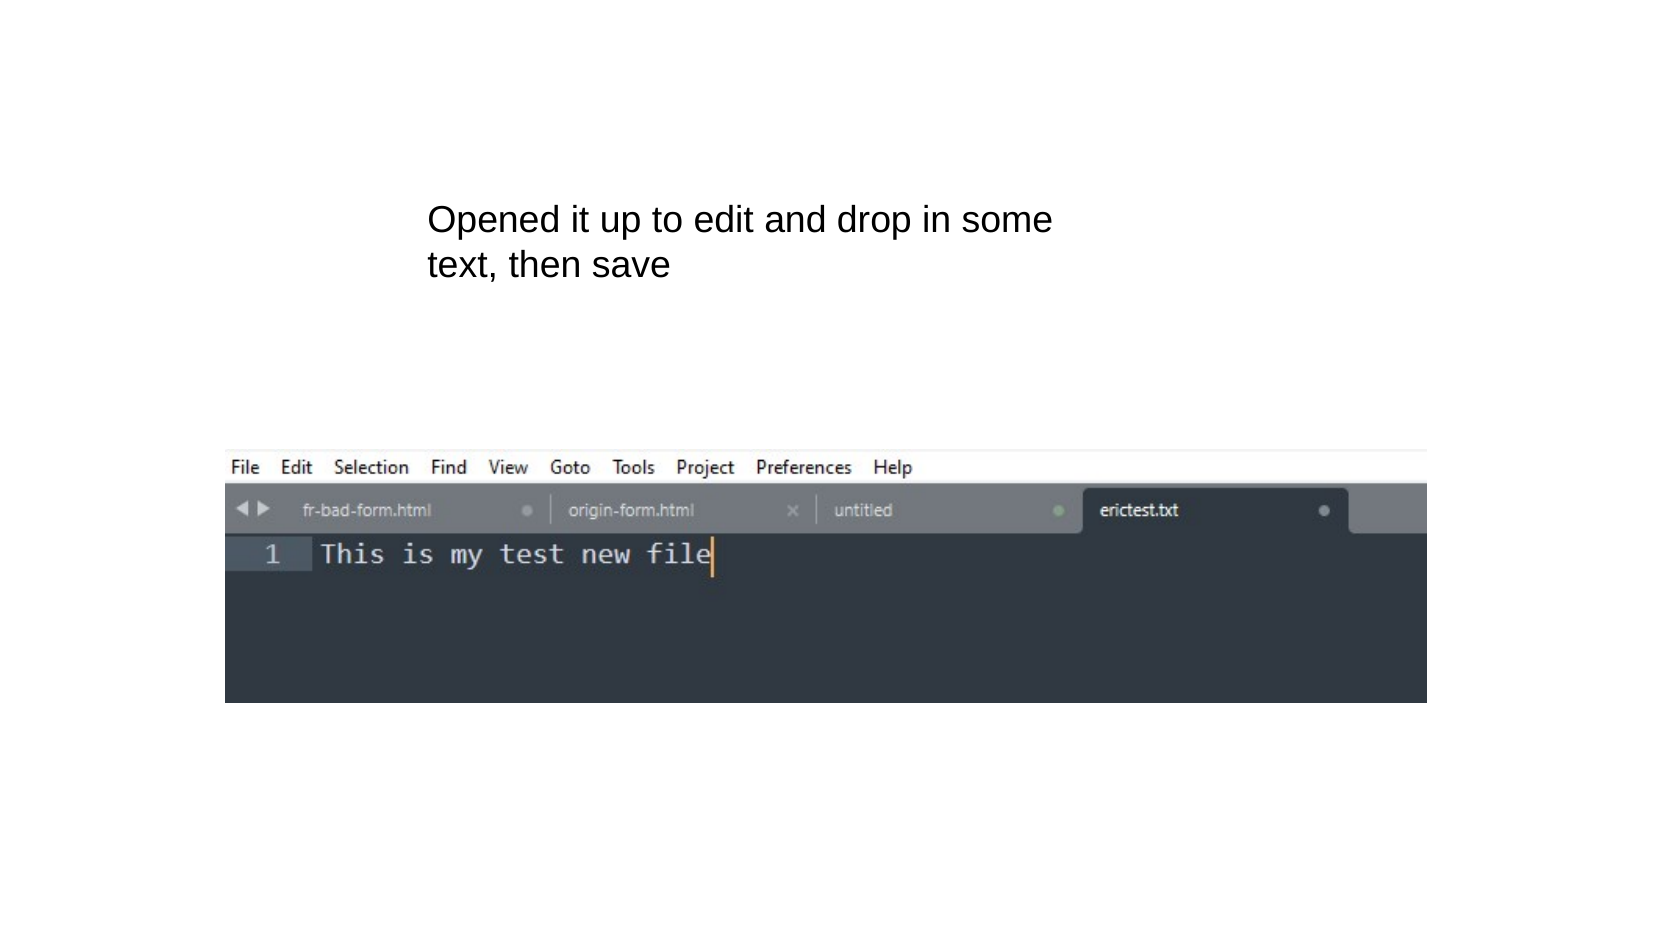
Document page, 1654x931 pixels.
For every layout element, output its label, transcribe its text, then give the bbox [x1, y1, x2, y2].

text_box Opened it up to edit and drop in some text, then save [412, 187, 1088, 287]
picture [224, 449, 1427, 704]
